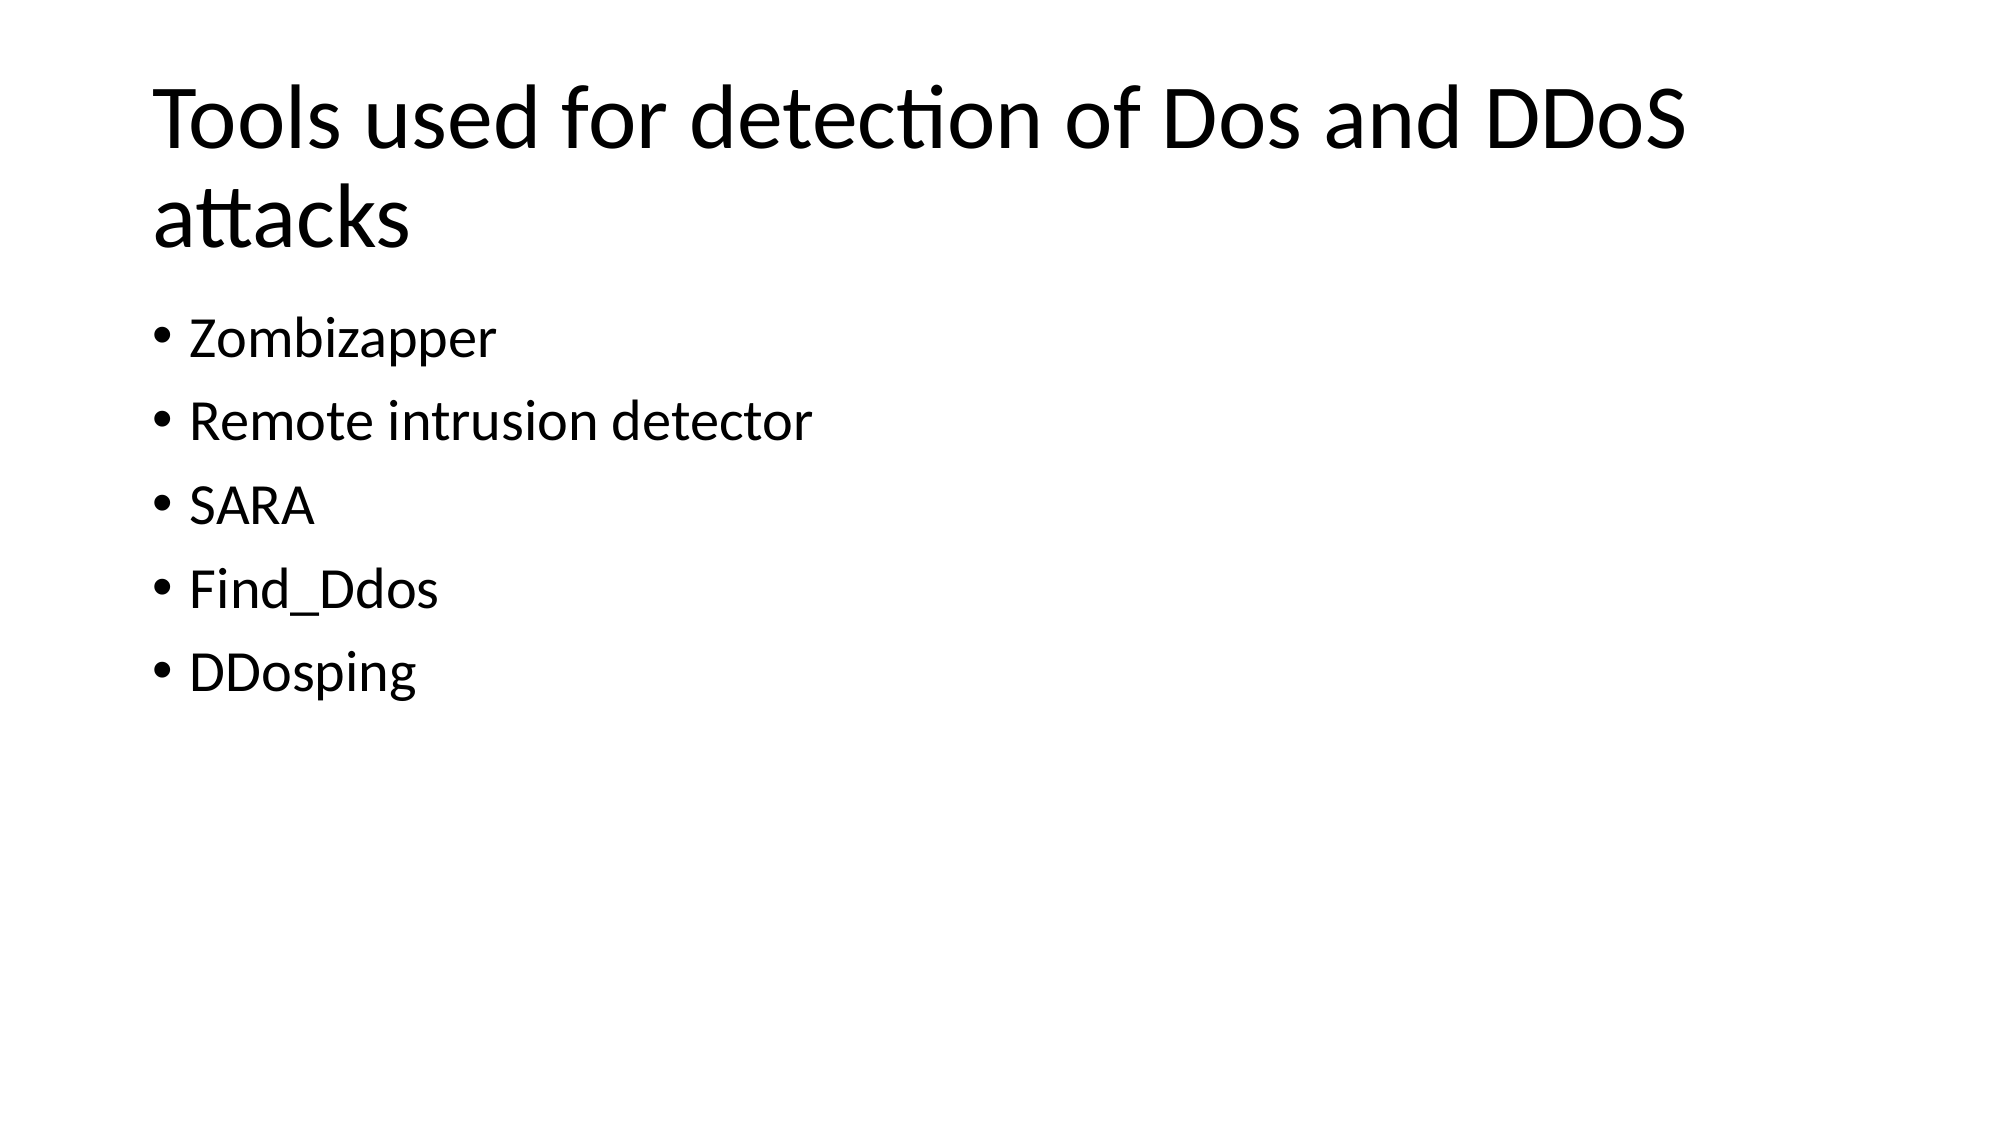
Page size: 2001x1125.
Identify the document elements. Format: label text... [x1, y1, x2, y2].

title Tools used for detection of Dos and DDoS attacks [137, 59, 1863, 278]
list Zombizapper Remote intrusion detector SARA Find_Ddos DDosping [137, 299, 1863, 1014]
